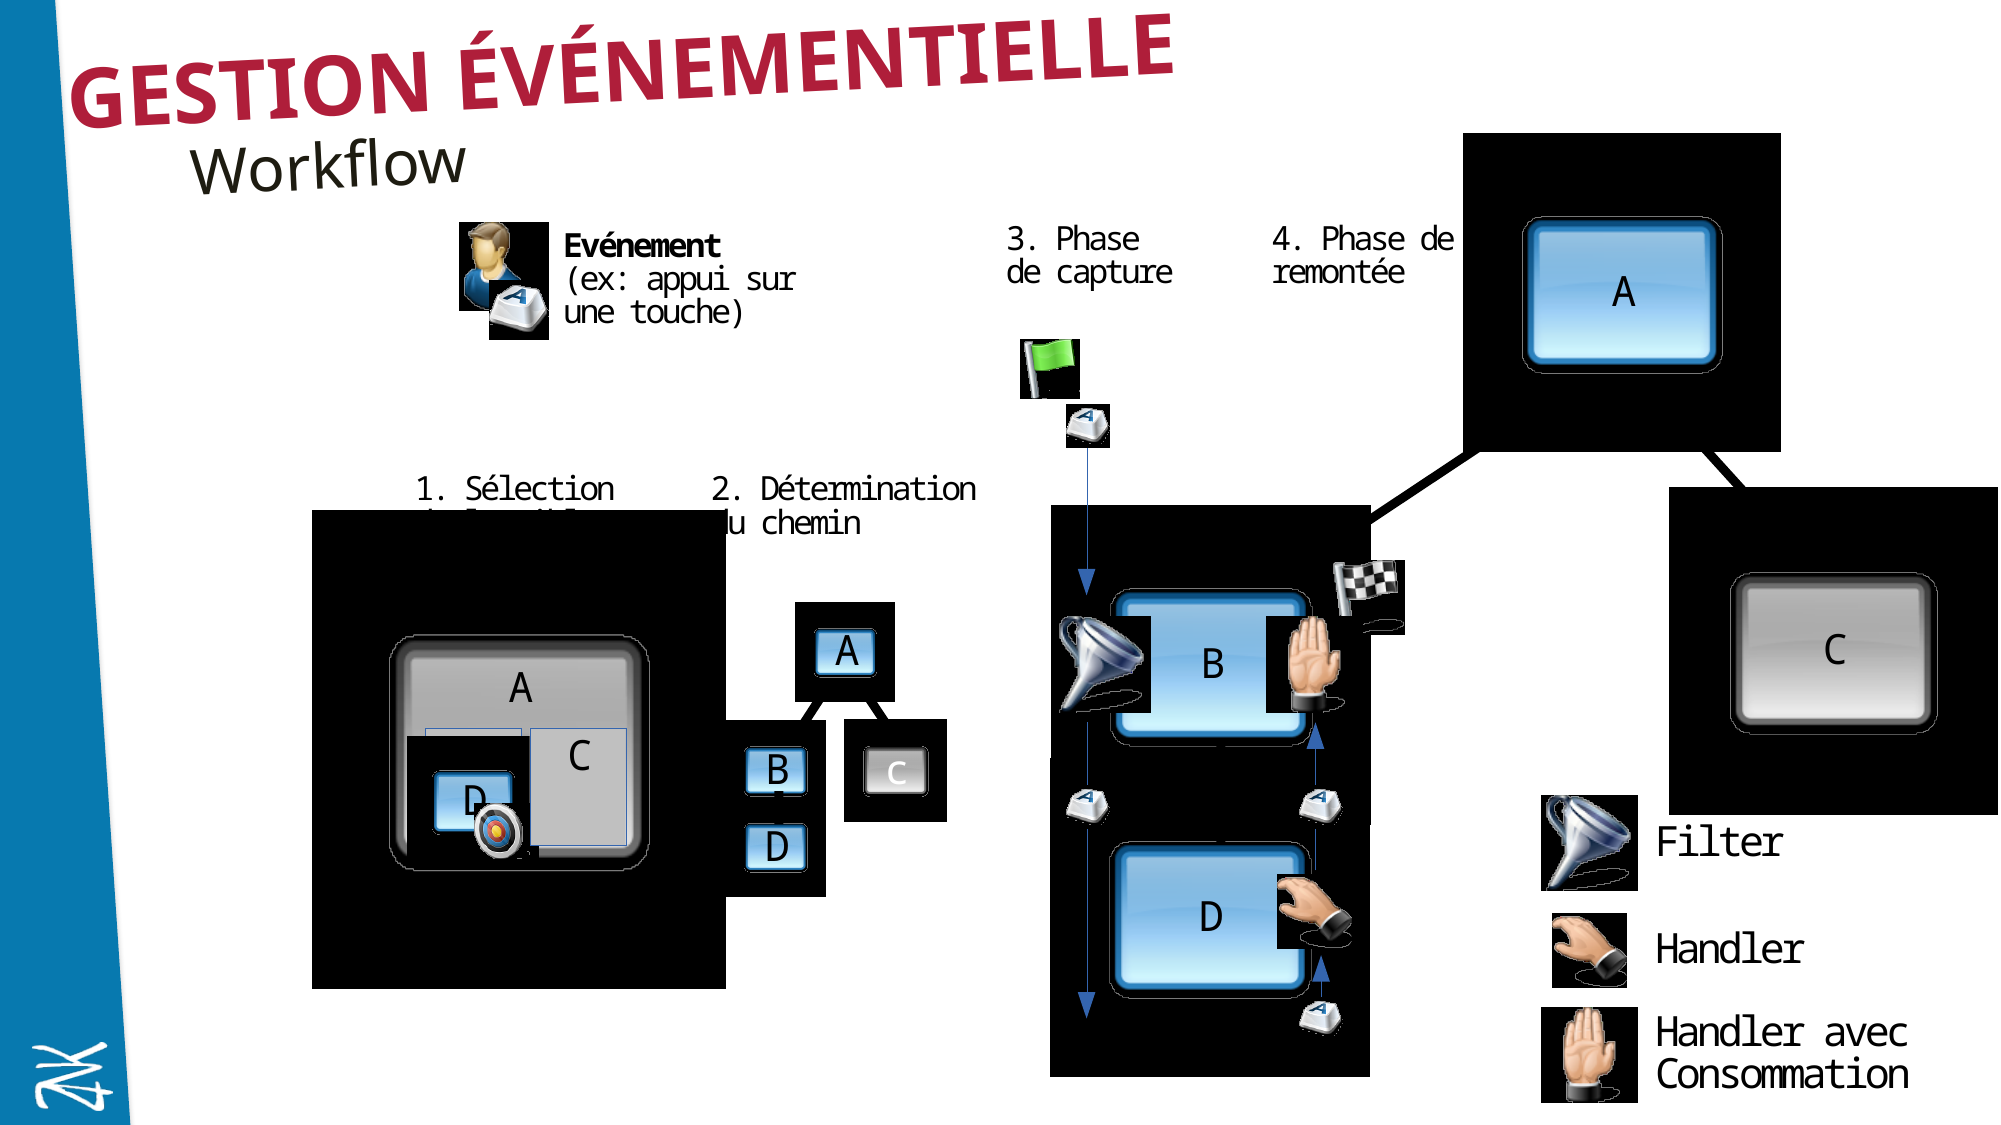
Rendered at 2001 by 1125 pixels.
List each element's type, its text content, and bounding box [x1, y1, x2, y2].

title Gestion événementielle [50, 0, 1369, 160]
list Workflow [173, 69, 1269, 237]
picture [311, 133, 2000, 1108]
picture [33, 1043, 112, 1110]
